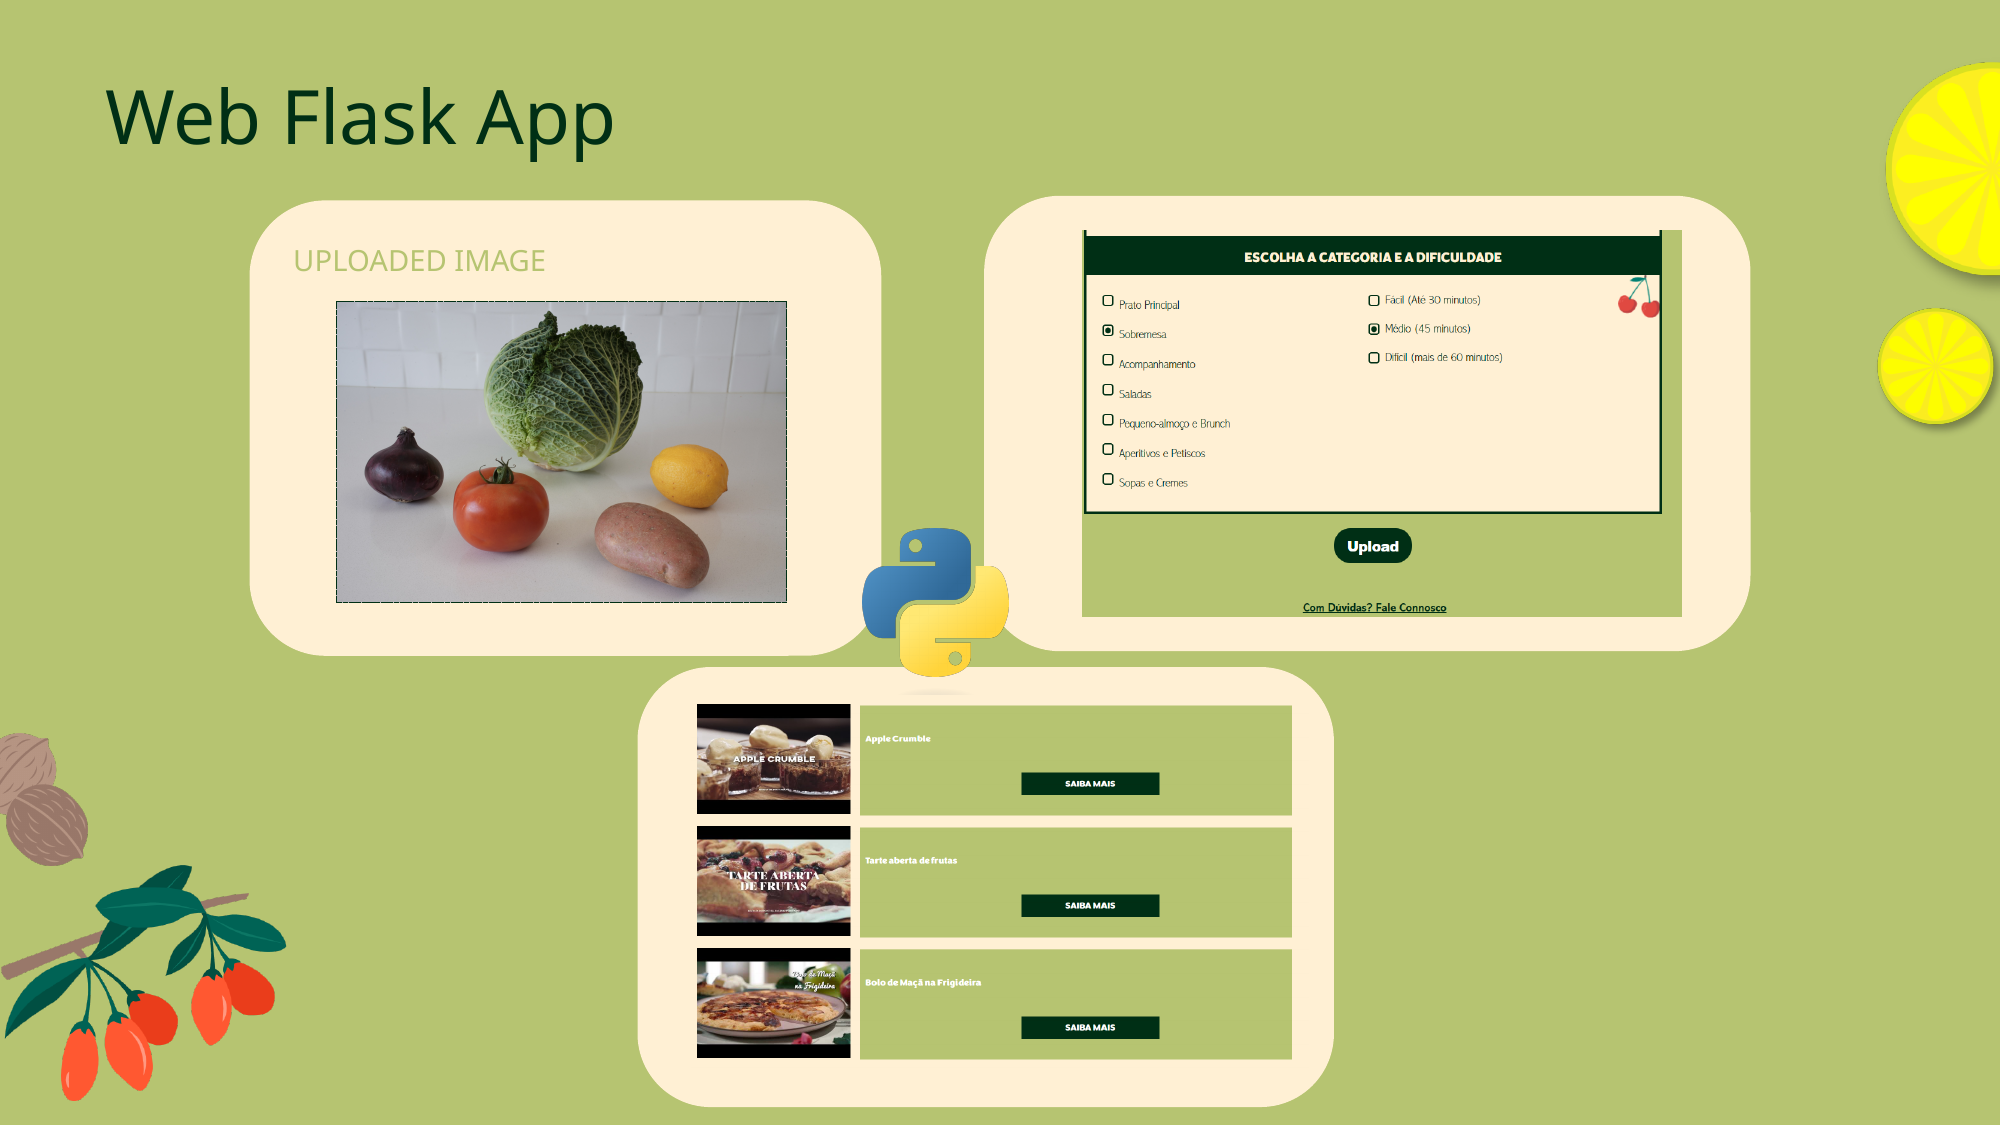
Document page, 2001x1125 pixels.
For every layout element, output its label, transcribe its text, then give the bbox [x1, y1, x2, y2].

text_box UPLOADED IMAGE [278, 235, 707, 285]
picture [0, 733, 287, 1101]
picture [1082, 230, 1682, 617]
picture [1869, 49, 2000, 442]
picture [691, 528, 1309, 1068]
text_box [636, 665, 1335, 1109]
text_box Web Flask App [0, 62, 784, 168]
text_box [248, 199, 883, 657]
text_box [983, 194, 1752, 653]
picture [336, 301, 787, 603]
